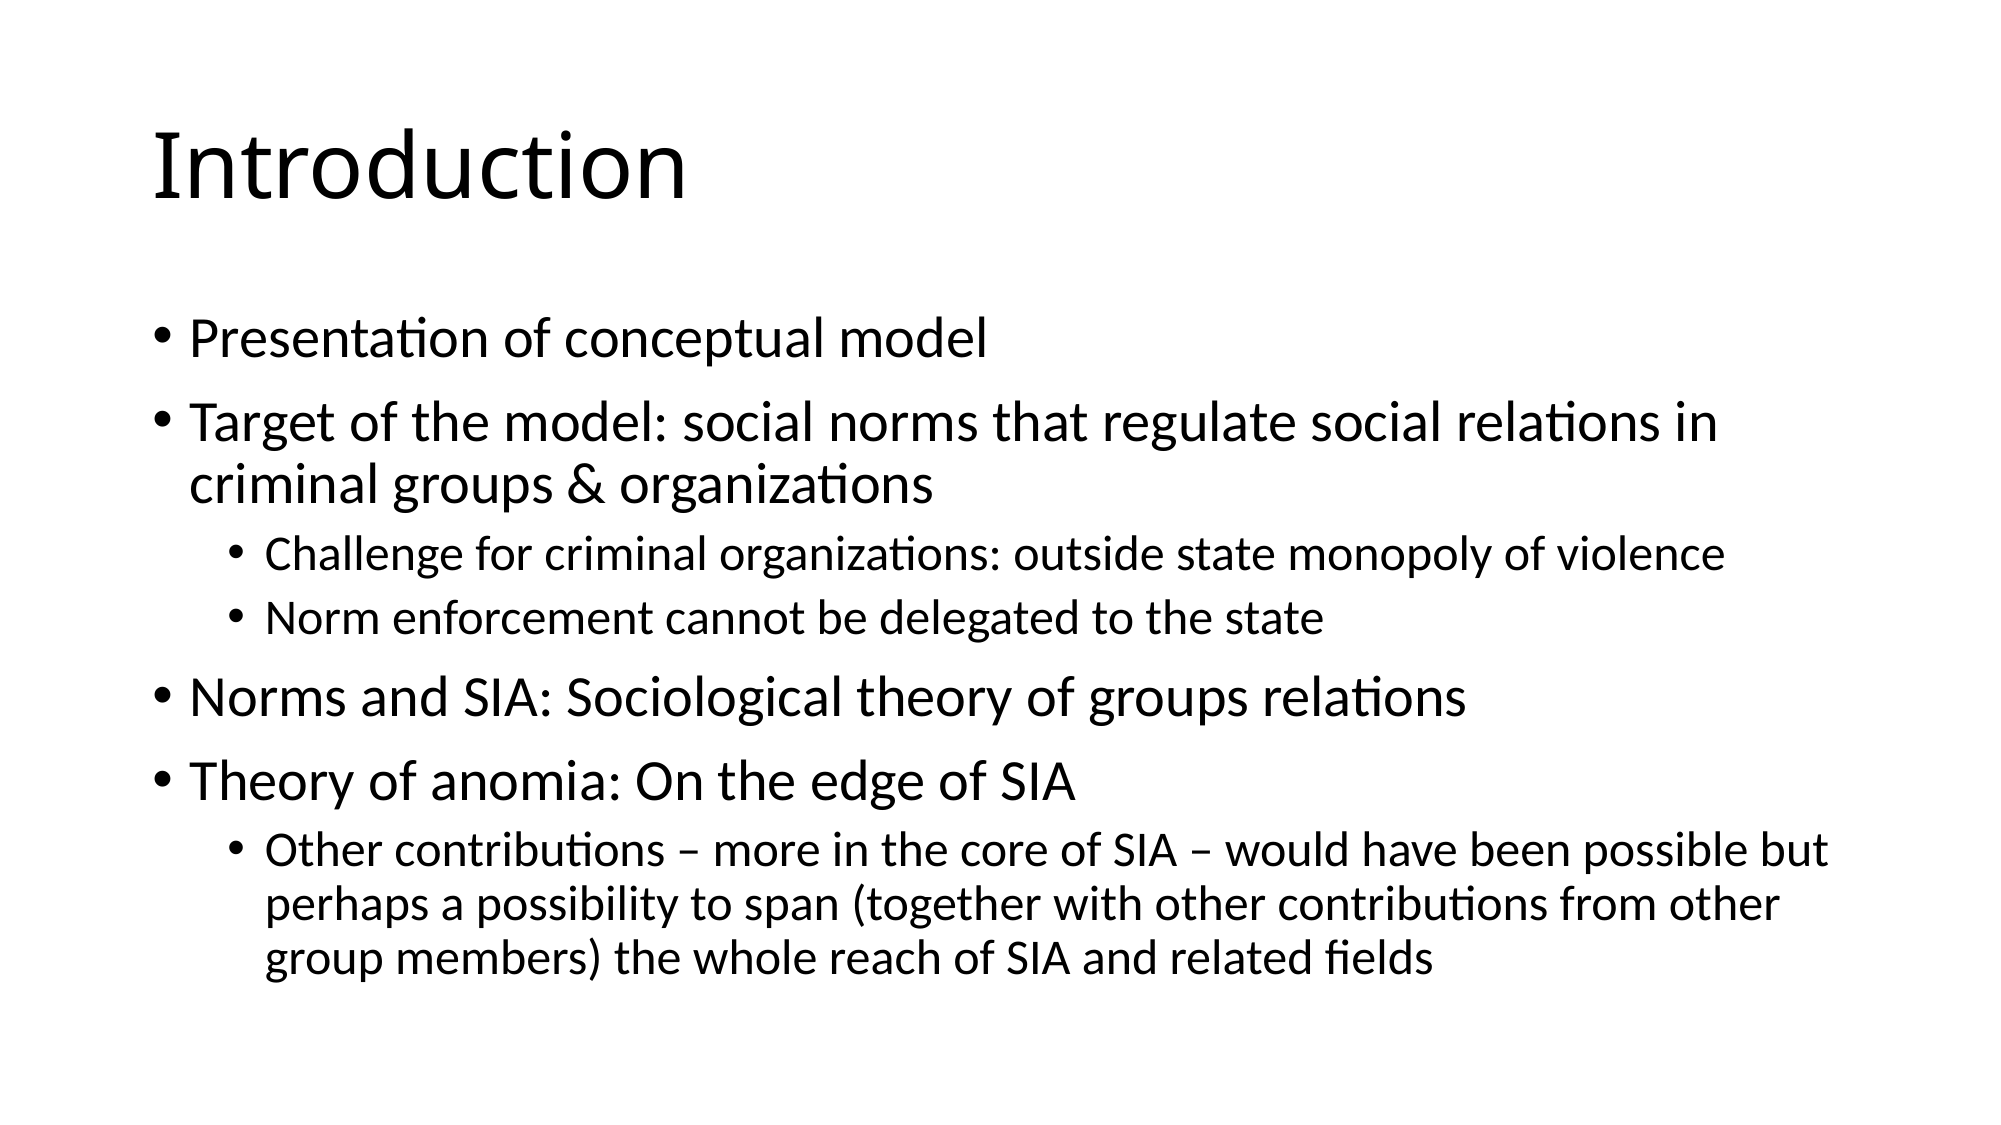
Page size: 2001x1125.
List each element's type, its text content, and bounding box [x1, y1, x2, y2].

title Introduction [137, 59, 1863, 278]
list Presentation of conceptual model Target of the model: social norms that regulate social relations in criminal groups & organizations Challenge for criminal organizations: outside state monopoly of violence Norm enforcement cannot be delegated to the state Norms and SIA: Sociological theory of groups relations Theory of anomia: On the edge of SIA Other contributions – more in the core of SIA – would have been possible but perhaps a possibility to span (together with other contributions from other group members) the whole reach of SIA and related fields [137, 299, 1863, 1014]
